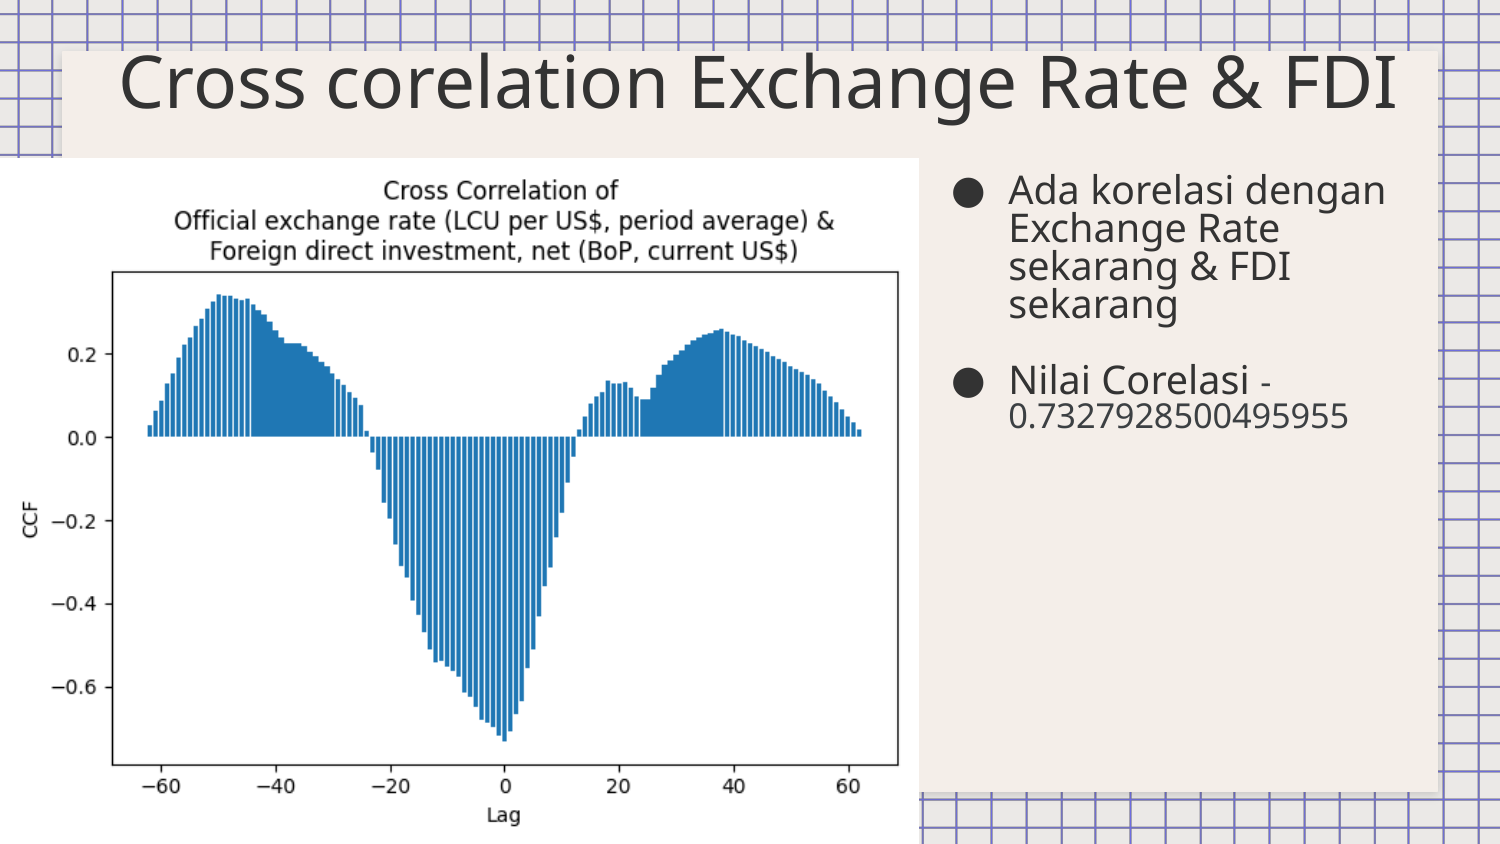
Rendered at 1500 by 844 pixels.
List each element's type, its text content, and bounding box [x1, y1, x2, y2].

picture [0, 0, 1500, 16]
title Ada korelasi dengan Exchange Rate sekarang & FDI sekarang Nilai Corelasi -0.7327928500495955 [920, 159, 1443, 751]
title Cross corelation Exchange Rate & FDI [0, 16, 1500, 159]
picture [0, 158, 1500, 844]
